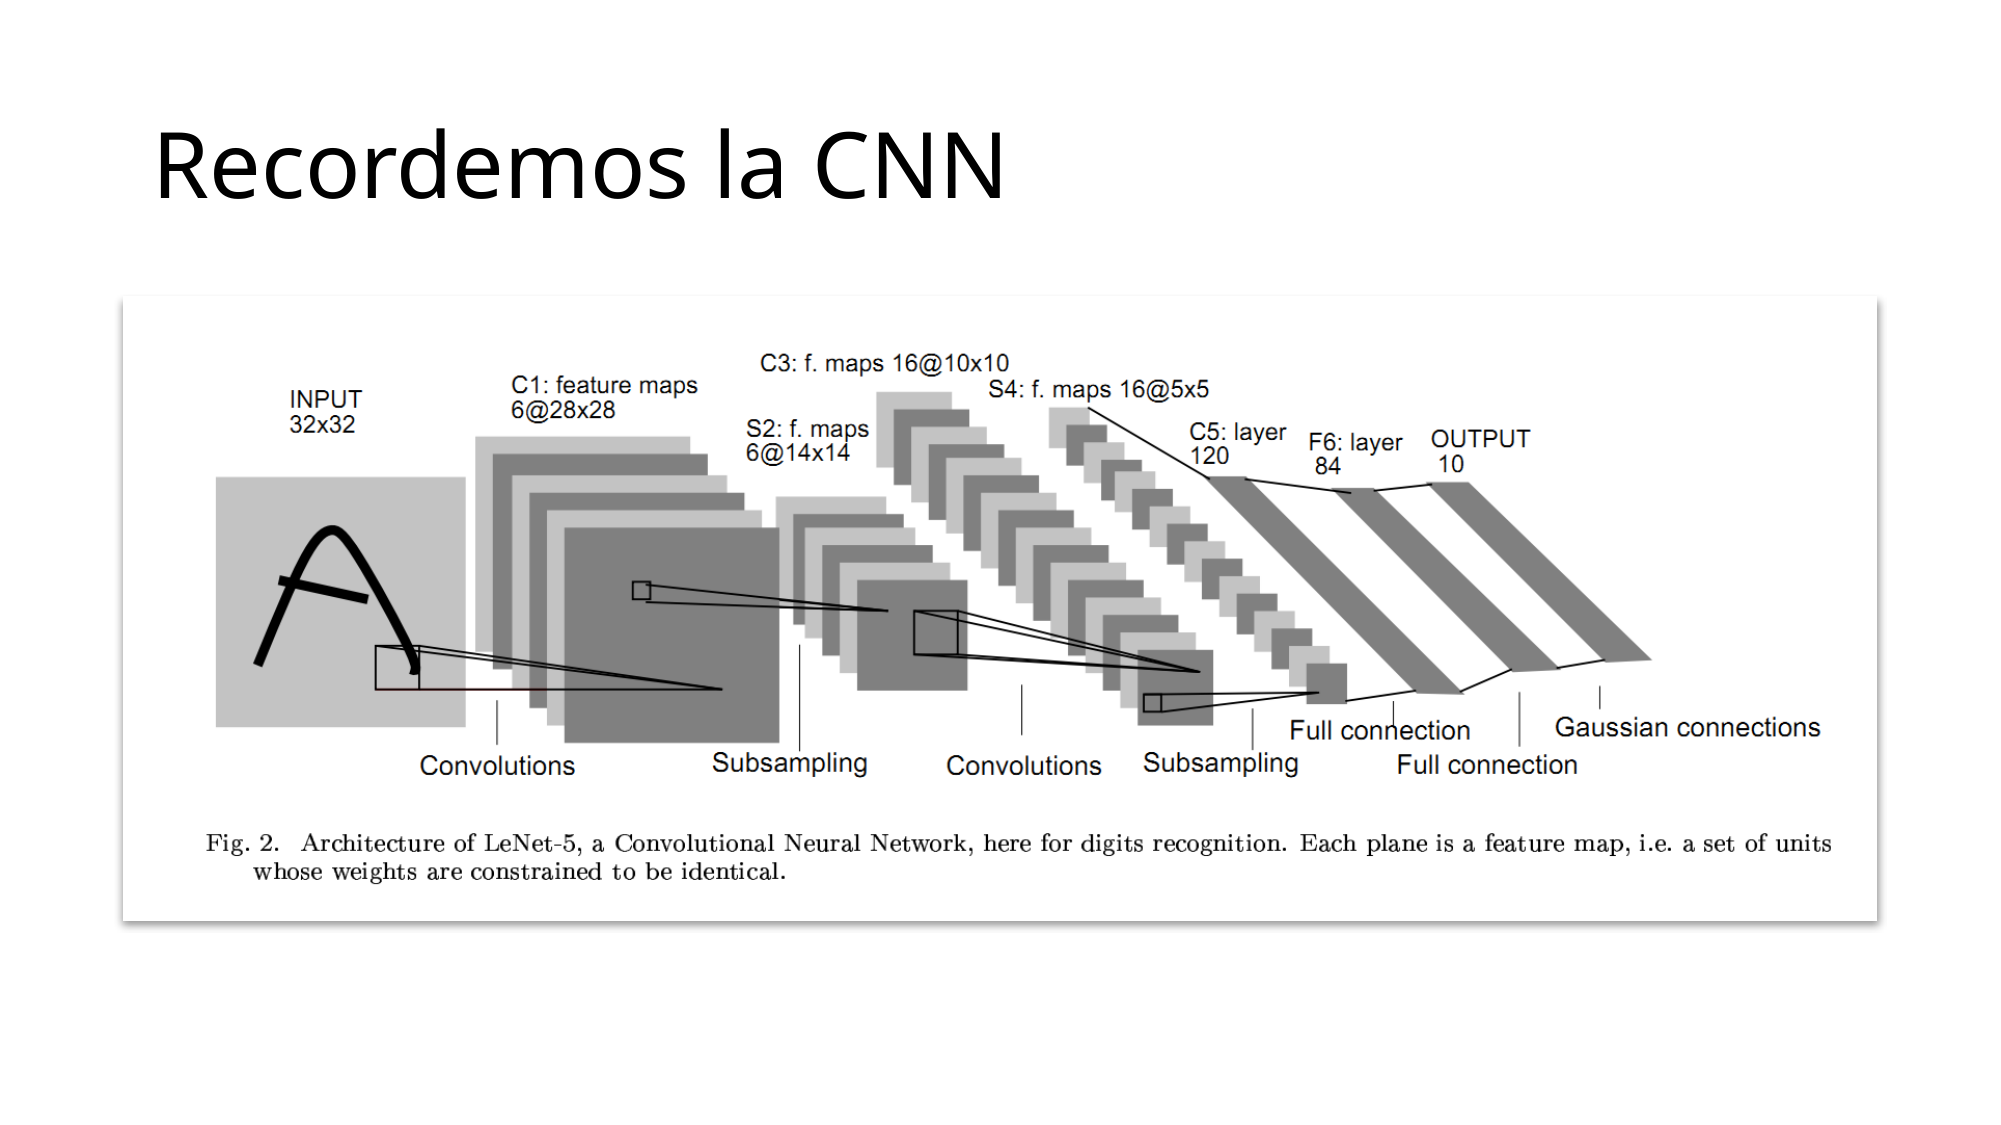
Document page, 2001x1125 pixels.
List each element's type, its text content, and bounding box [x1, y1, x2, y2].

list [137, 310, 1863, 907]
title Recordemos la CNN [137, 59, 1863, 278]
